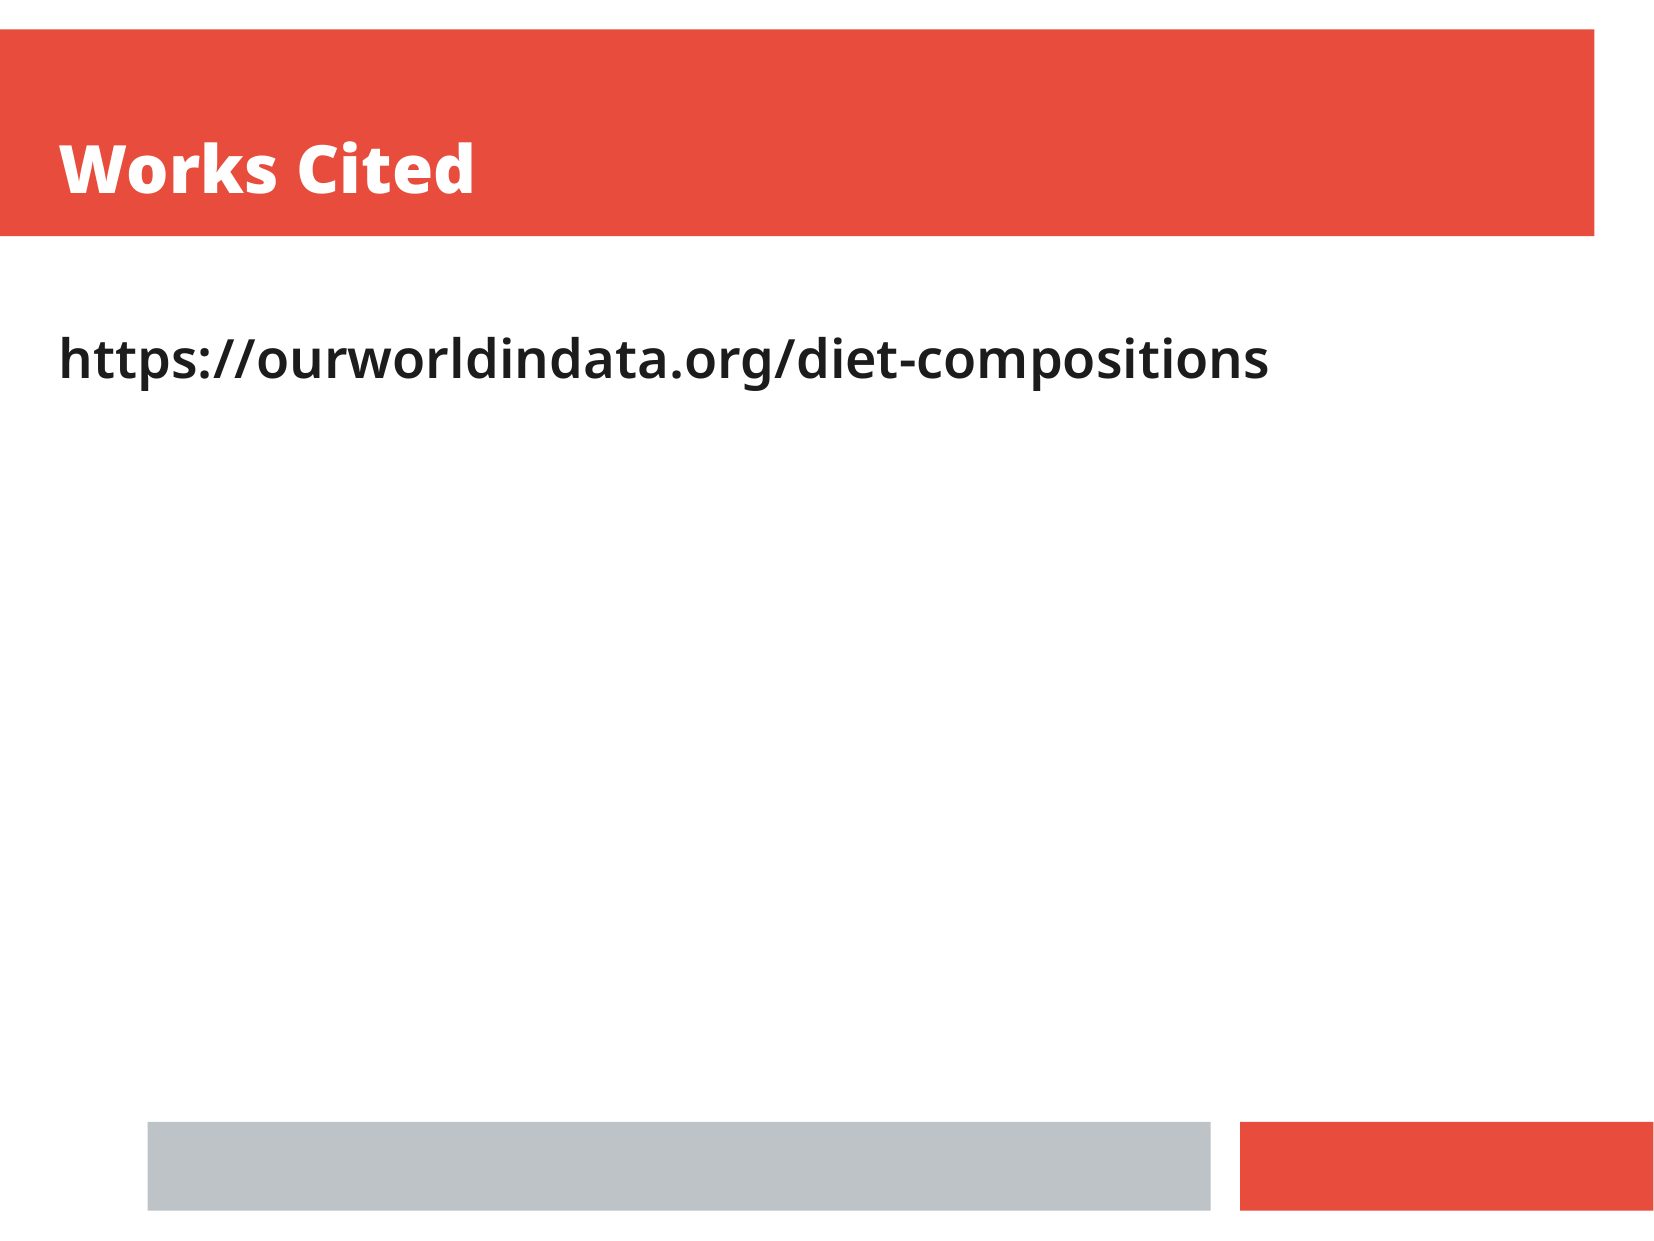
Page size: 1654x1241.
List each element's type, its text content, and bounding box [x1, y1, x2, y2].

text_box Works Cited [58, 58, 1595, 207]
text_box https://ourworldindata.org/diet-compositions [58, 324, 1565, 1093]
